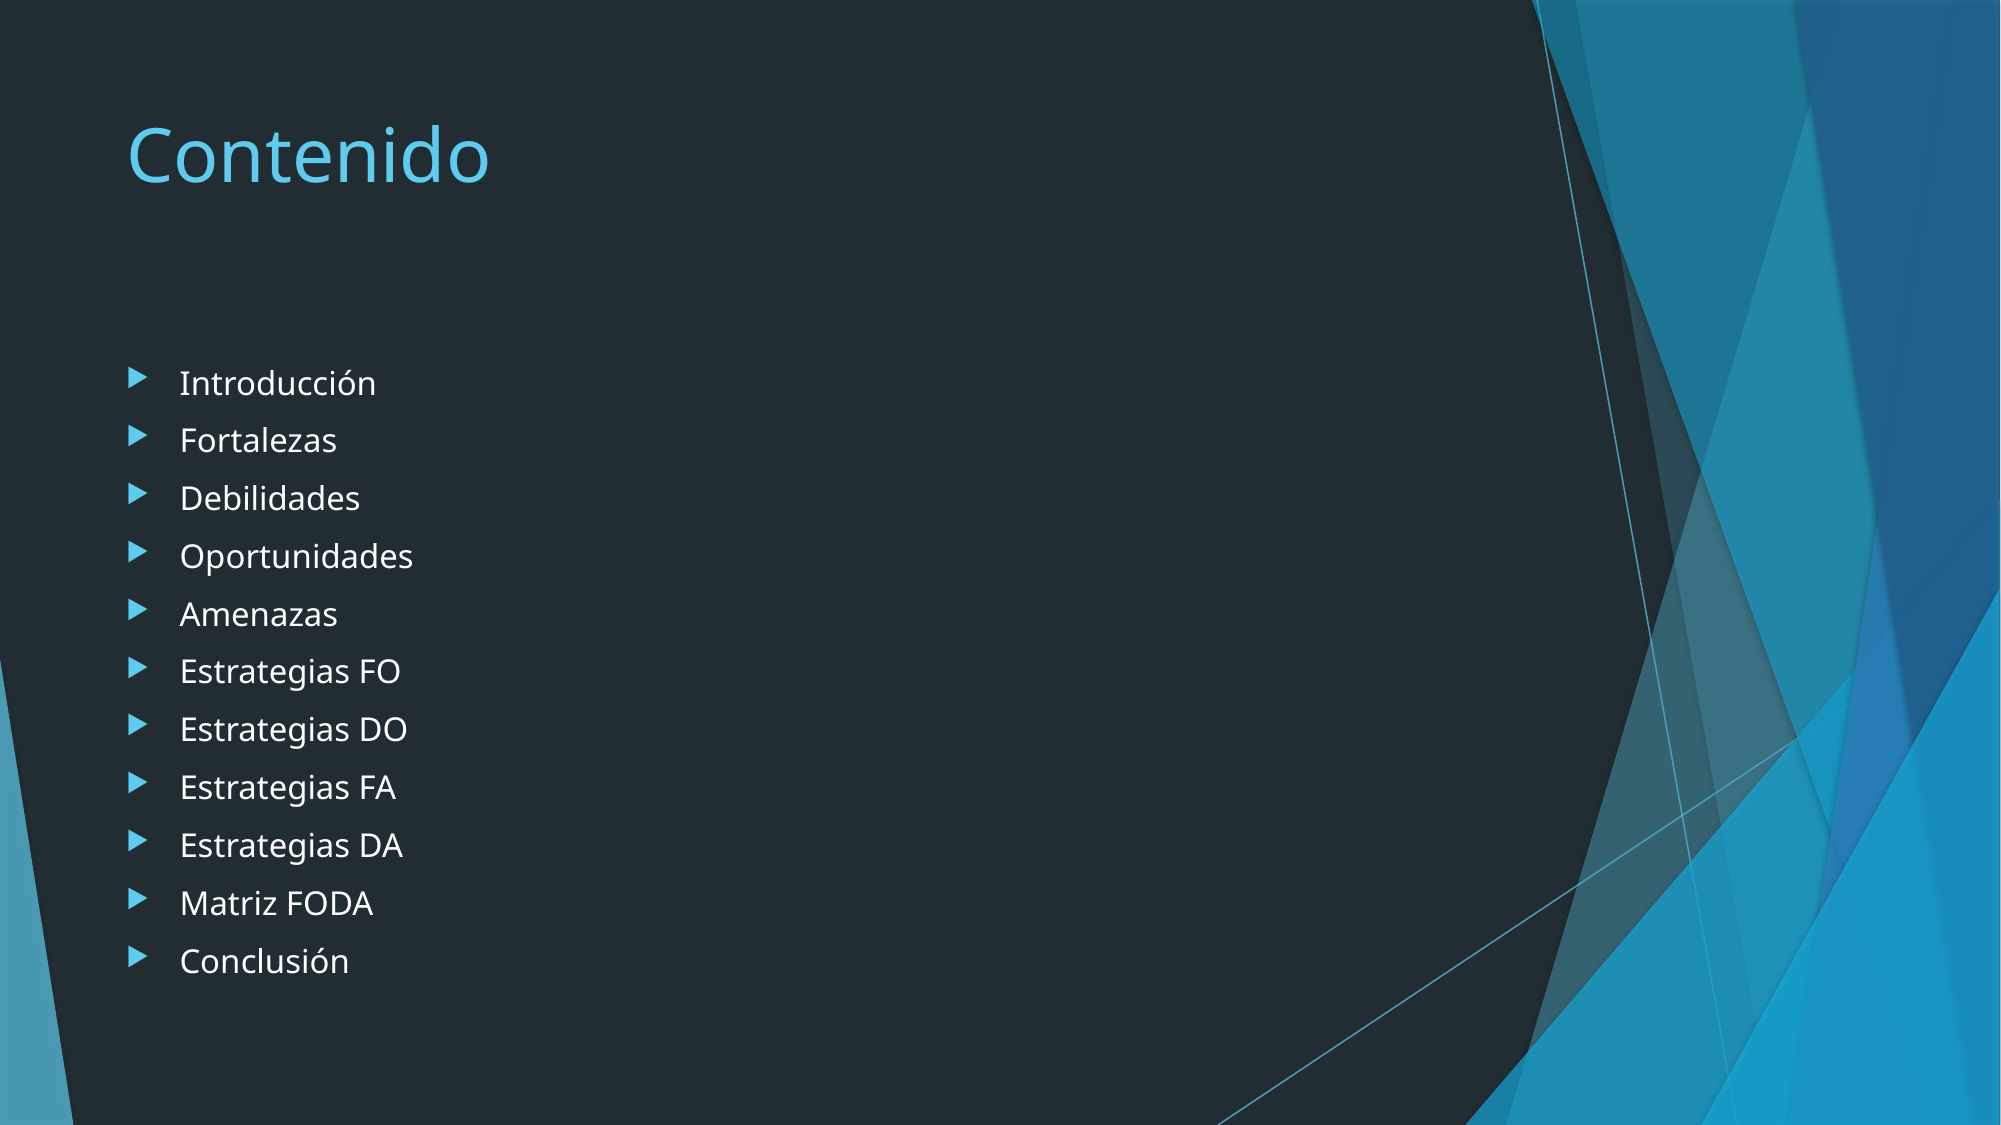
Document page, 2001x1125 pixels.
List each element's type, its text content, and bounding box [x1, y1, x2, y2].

list Introducción Fortalezas Debilidades Oportunidades Amenazas Estrategias FO Estrategias DO Estrategias FA Estrategias DA Matriz FODA Conclusión [111, 354, 1522, 992]
title Contenido [111, 99, 1522, 317]
